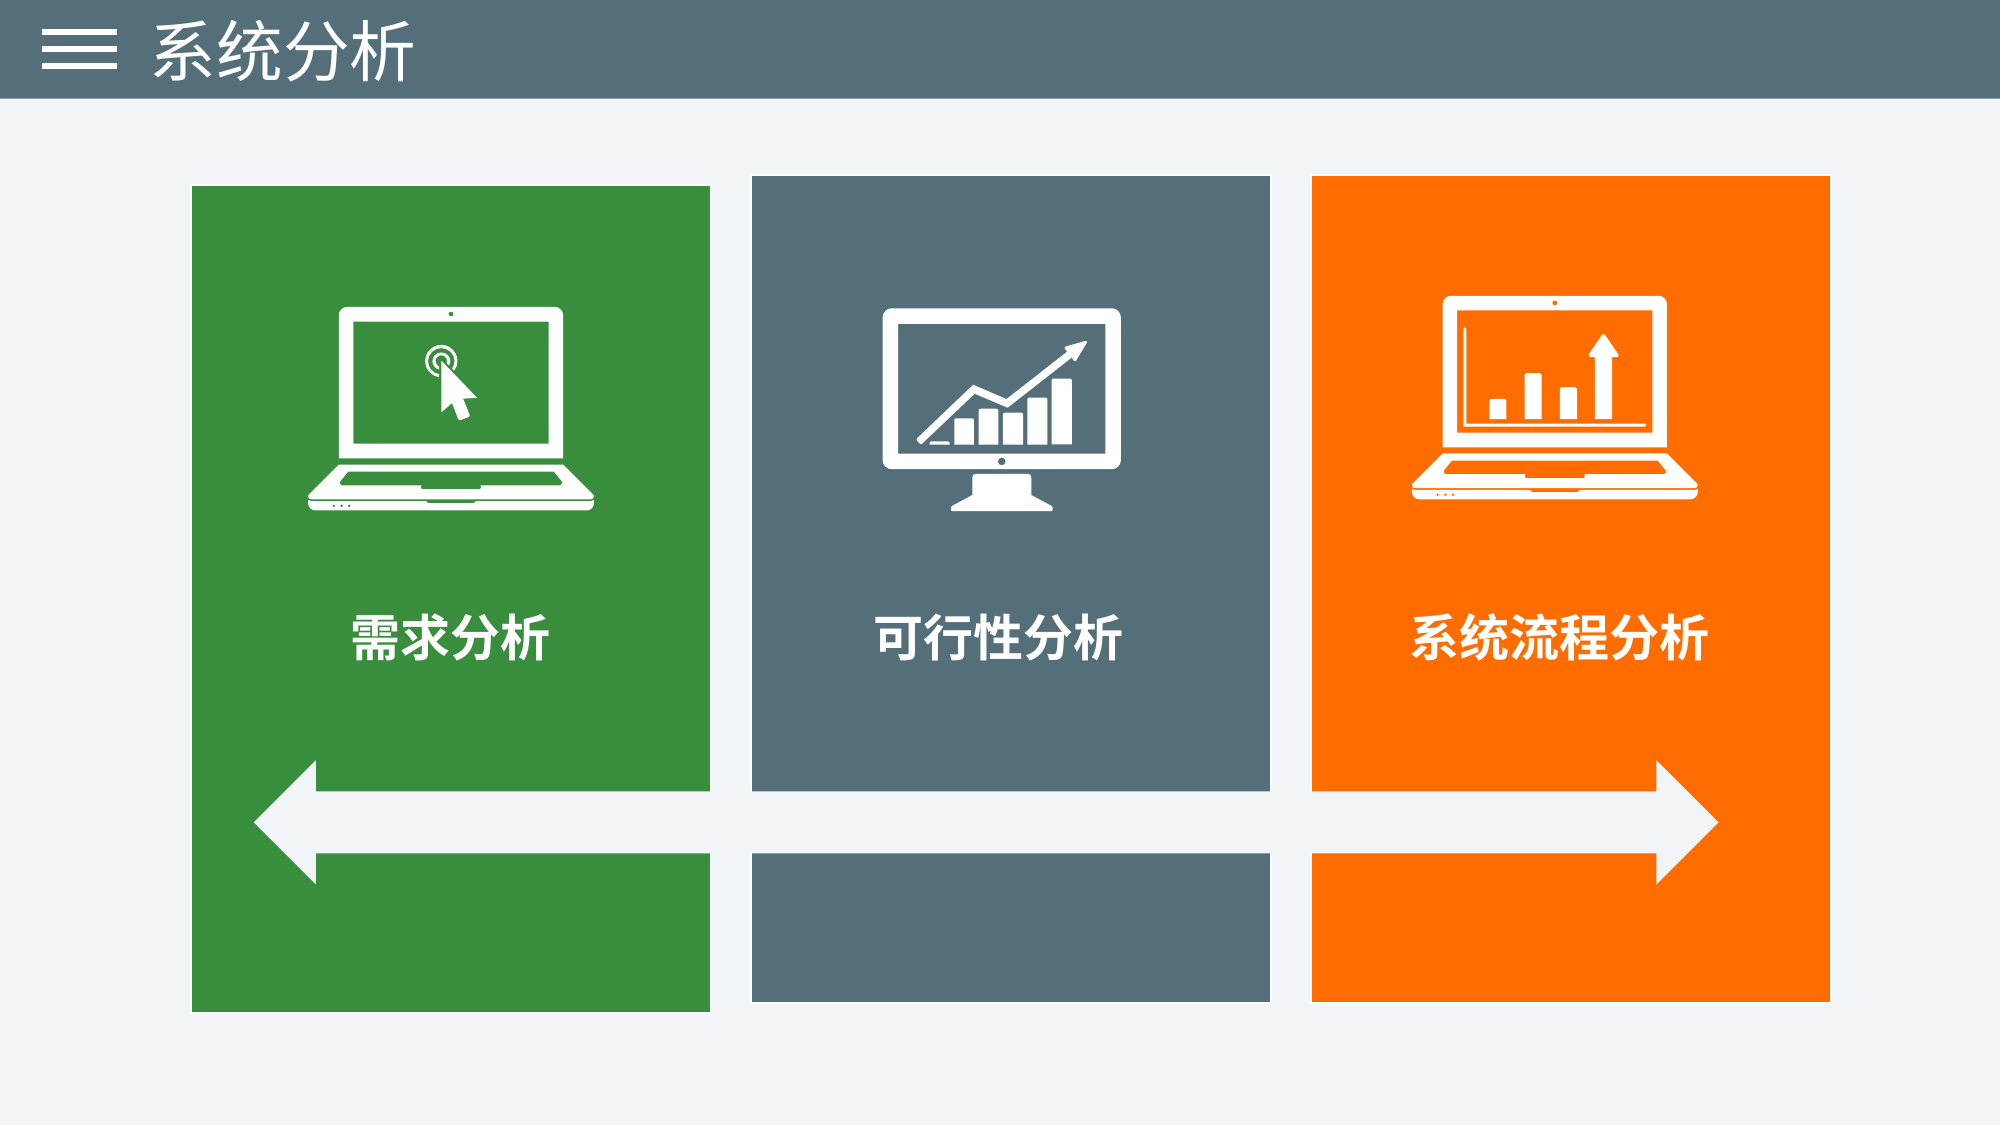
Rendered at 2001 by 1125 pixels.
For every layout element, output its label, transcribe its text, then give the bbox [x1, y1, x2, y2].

text_box 可行性分析 [858, 599, 1139, 674]
text_box [1310, 174, 1832, 1004]
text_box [882, 308, 1121, 512]
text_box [307, 306, 595, 511]
text_box 需求分析 [335, 599, 566, 674]
text_box [190, 184, 712, 1014]
text_box 系统流程分析 [1394, 599, 1724, 674]
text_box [1411, 295, 1699, 500]
text_box [0, 0, 2000, 100]
text_box [750, 174, 1272, 790]
text_box 系统分析 [135, 2, 696, 98]
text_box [42, 32, 118, 67]
text_box [252, 757, 1720, 888]
text_box [750, 855, 1272, 1004]
